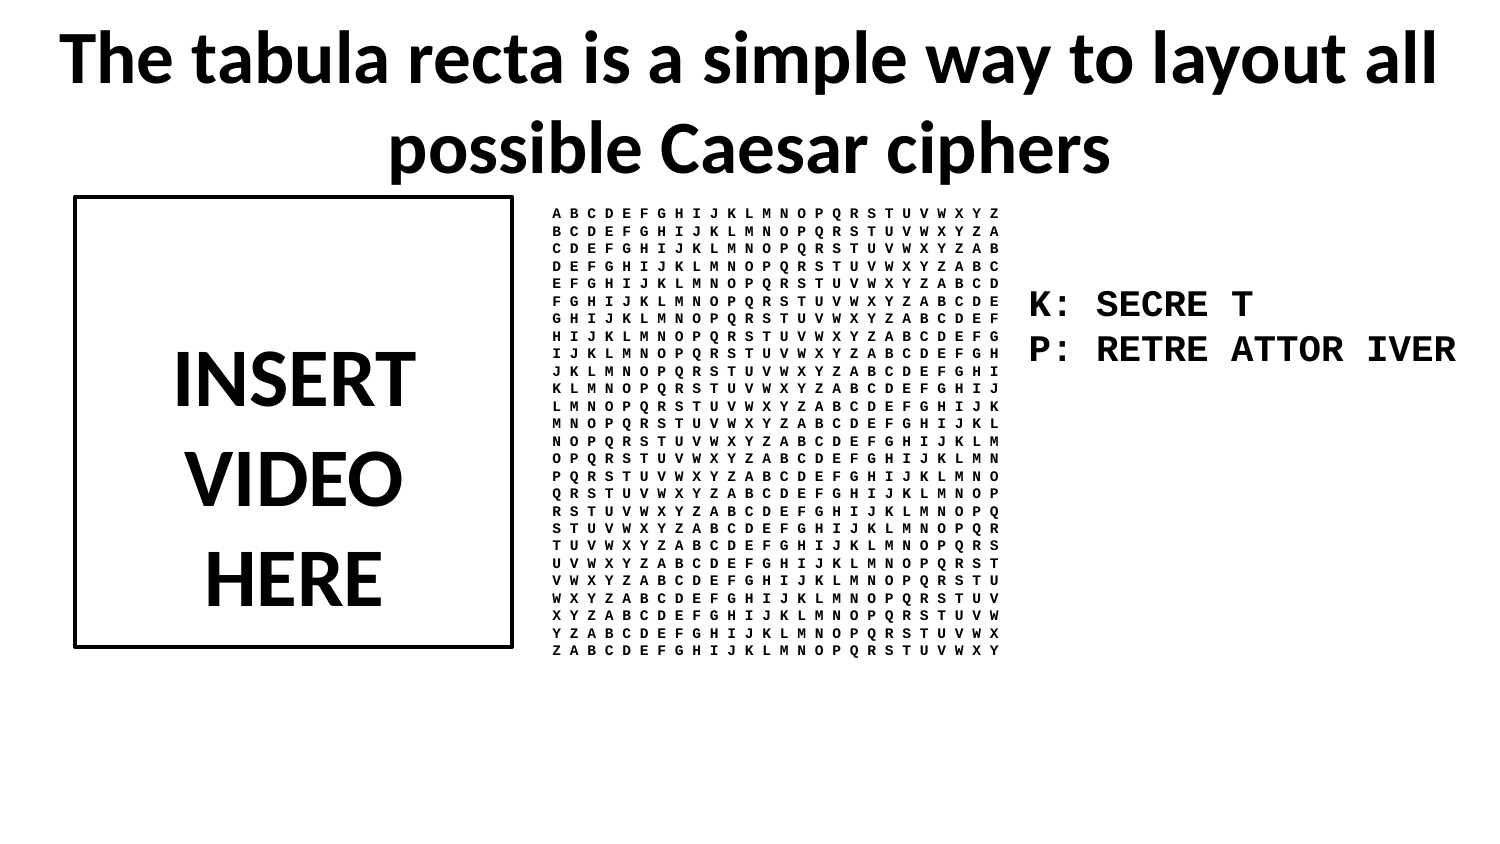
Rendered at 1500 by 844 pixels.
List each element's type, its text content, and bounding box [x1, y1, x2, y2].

text_box K: SECRE T P: RETRE ATTOR IVER [1013, 271, 1472, 422]
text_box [74, 196, 513, 648]
title The tabula recta is a simple way to layout all possible Caesar ciphers [0, 0, 1500, 197]
text_box A B C D E F G H I J K L M N O P Q R S T U V W X Y Z B C D E F G H I J K L M N O P Q R S T U V W X Y Z A C D E F G H I J K L M N O P Q R S T U V W X Y Z A B D E F G H I J K L M N O P Q R S T U V W X Y Z A B C E F G H I J K L M N O P Q R S T U V W X Y Z A B C D F G H I J K L M N O P Q R S T U V W X Y Z A B C D E G H I J K L M N O P Q R S T U V W X Y Z A B C D E F H I J K L M N O P Q R S T U V W X Y Z A B C D E F G I J K L M N O P Q R S T U V W X Y Z A B C D E F G H J K L M N O P Q R S T U V W X Y Z A B C D E F G H I K L M N O P Q R S T U V W X Y Z A B C D E F G H I J L M N O P Q R S T U V W X Y Z A B C D E F G H I J K M N O P Q R S T U V W X Y Z A B C D E F G H I J K L N O P Q R S T U V W X Y Z A B C D E F G H I J K L M O P Q R S T U V W X Y Z A B C D E F G H I J K L M N P Q R S T U V W X Y Z A B C D E F G H I J K L M N O Q R S T U V W X Y Z A B C D E F G H I J K L M N O P R S T U V W X Y Z A B C D E F G H I J K L M N O P Q S T U V W X Y Z A B C D E F G H I J K L M N O P Q R T U V W X Y Z A B C D E F G H I J K L M N O P Q R S U V W X Y Z A B C D E F G H I J K L M N O P Q R S T V W X Y Z A B C D E F G H I J K L M N O P Q R S T U W X Y Z A B C D E F G H I J K L M N O P Q R S T U V X Y Z A B C D E F G H I J K L M N O P Q R S T U V W Y Z A B C D E F G H I J K L M N O P Q R S T U V W X Z A B C D E F G H I J K L M N O P Q R S T U V W X Y [537, 196, 1500, 667]
